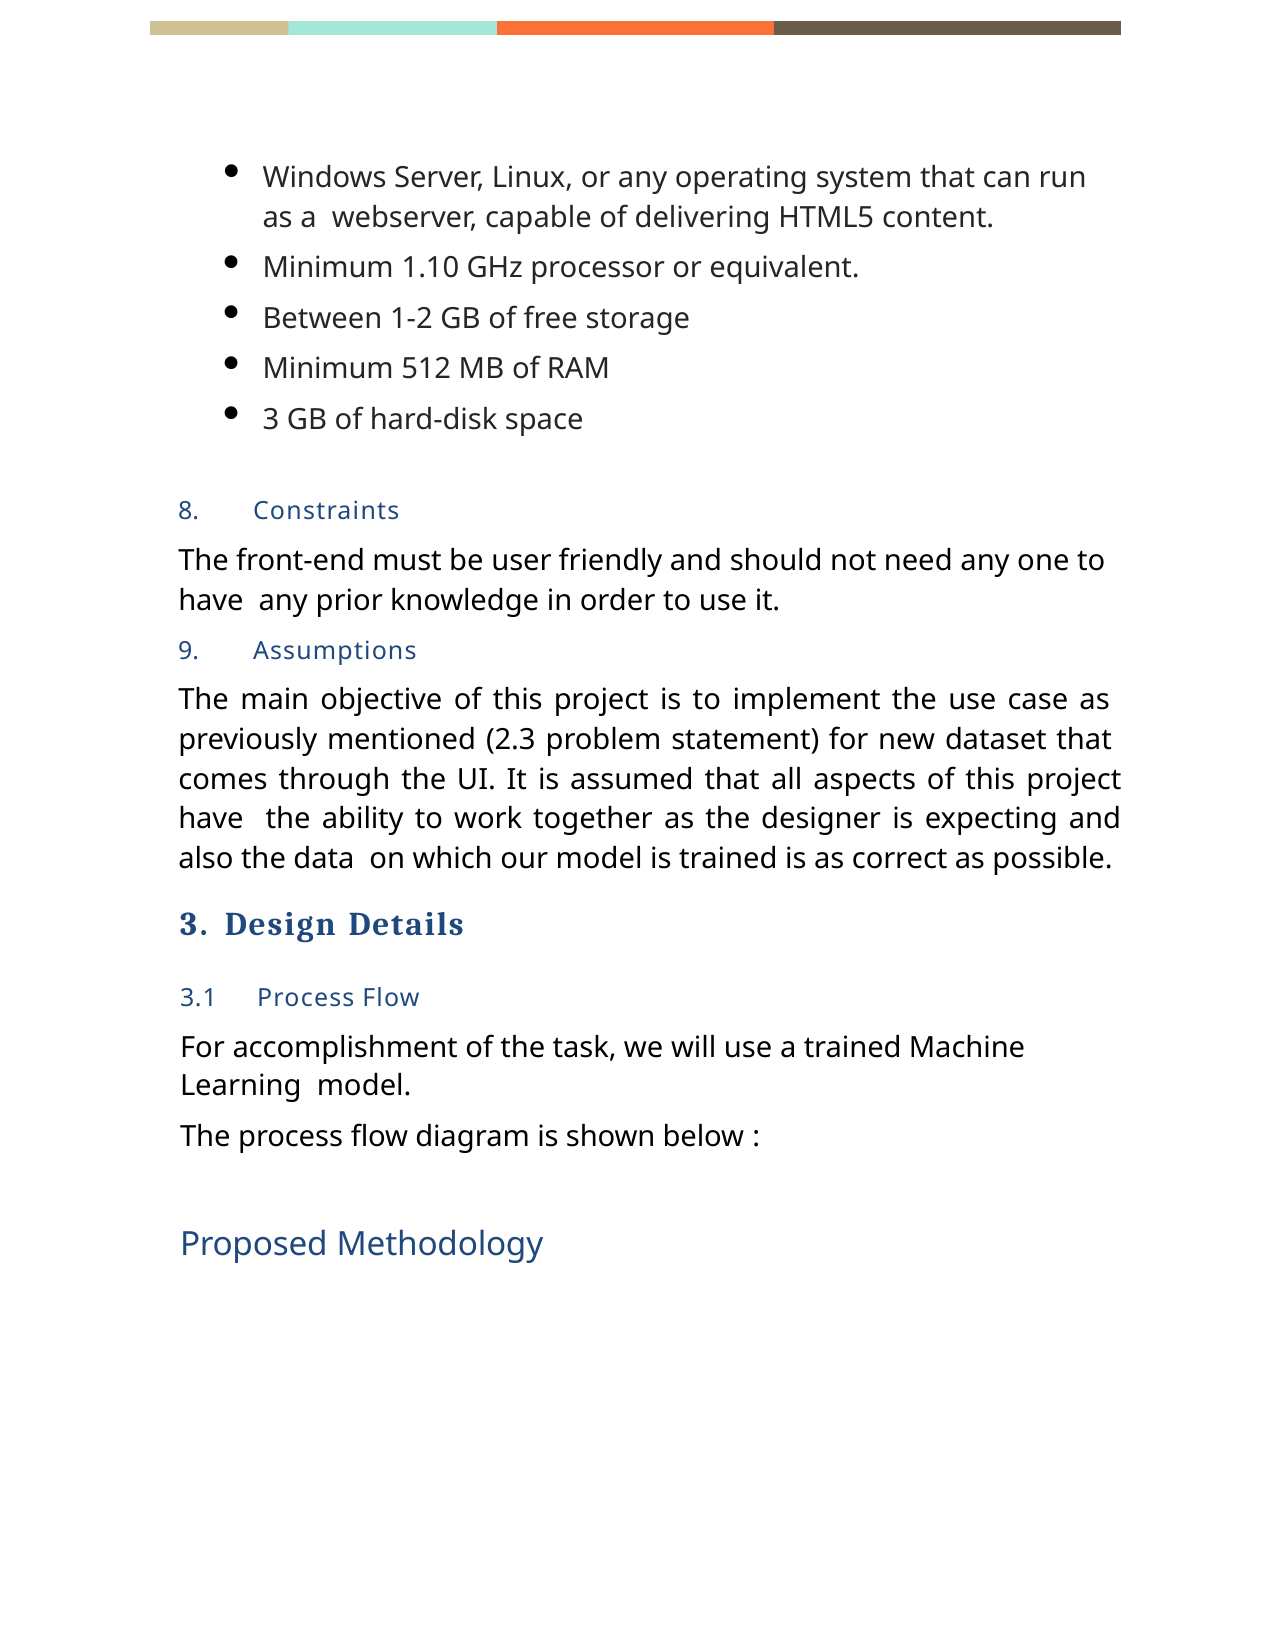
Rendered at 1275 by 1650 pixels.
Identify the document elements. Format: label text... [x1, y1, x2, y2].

text_box 3.1 Process Flow For accomplishment of the task, we will use a trained Machine Learning model. The process flow diagram is shown below : Proposed Methodology [177, 965, 1106, 1262]
picture [150, 21, 1121, 35]
text_box Windows Server, Linux, or any operating system that can run as a webserver, capable of delivering HTML5 content. Minimum 1.10 GHz processor or equivalent. Between 1-2 GB of free storage Minimum 512 MB of RAM 3 GB of hard-disk space Constraints The front-end must be user friendly and should not need any one to have any prior knowledge in order to use it. Assumptions The main objective of this project is to implement the use case as previously mentioned (2.3 problem statement) for new dataset that comes through the UI. It is assumed that all aspects of this project have the ability to work together as the designer is expecting and also the data on which our model is trained is as correct as possible. [176, 151, 1123, 875]
text_box 3. Design Details [177, 899, 480, 942]
